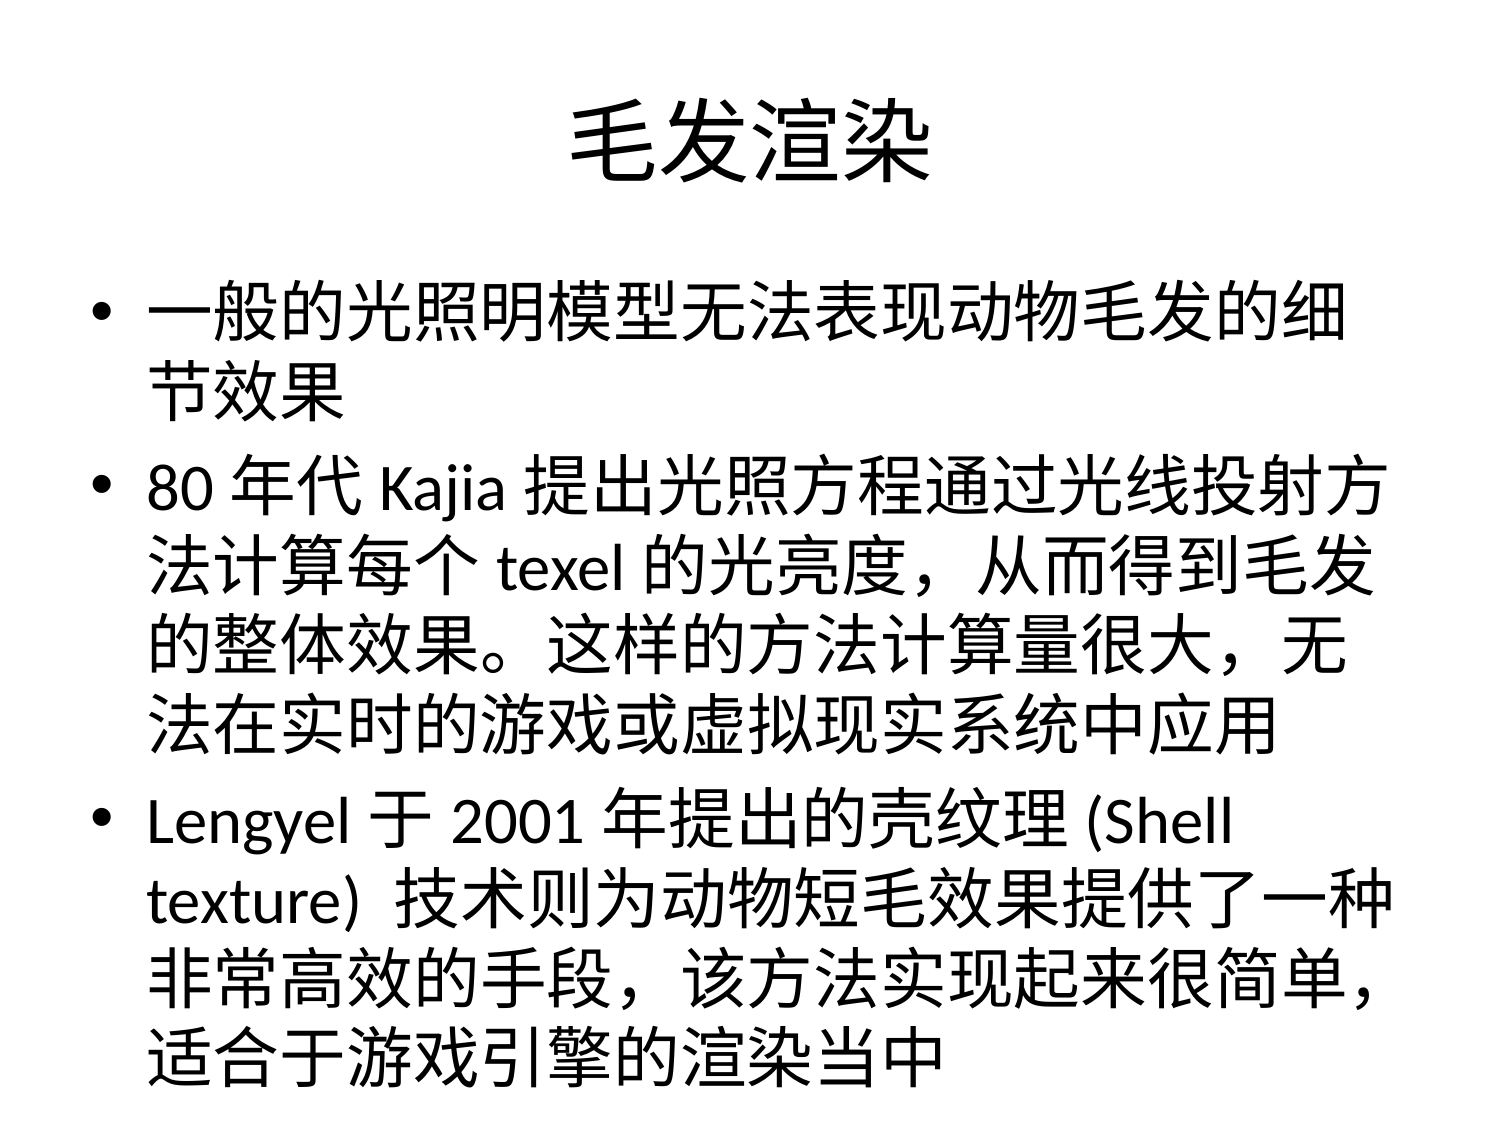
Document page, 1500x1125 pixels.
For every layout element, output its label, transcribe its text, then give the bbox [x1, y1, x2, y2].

title 毛发渲染 [75, 45, 1425, 233]
list 一般的光照明模型无法表现动物毛发的细节效果 80年代Kajia提出光照方程通过光线投射方法计算每个texel的光亮度，从而得到毛发的整体效果。这样的方法计算量很大，无法在实时的游戏或虚拟现实系统中应用 Lengyel于2001年提出的壳纹理(Shell texture) 技术则为动物短毛效果提供了一种非常高效的手段，该方法实现起来很简单，适合于游戏引擎的渲染当中 [75, 262, 1425, 1005]
